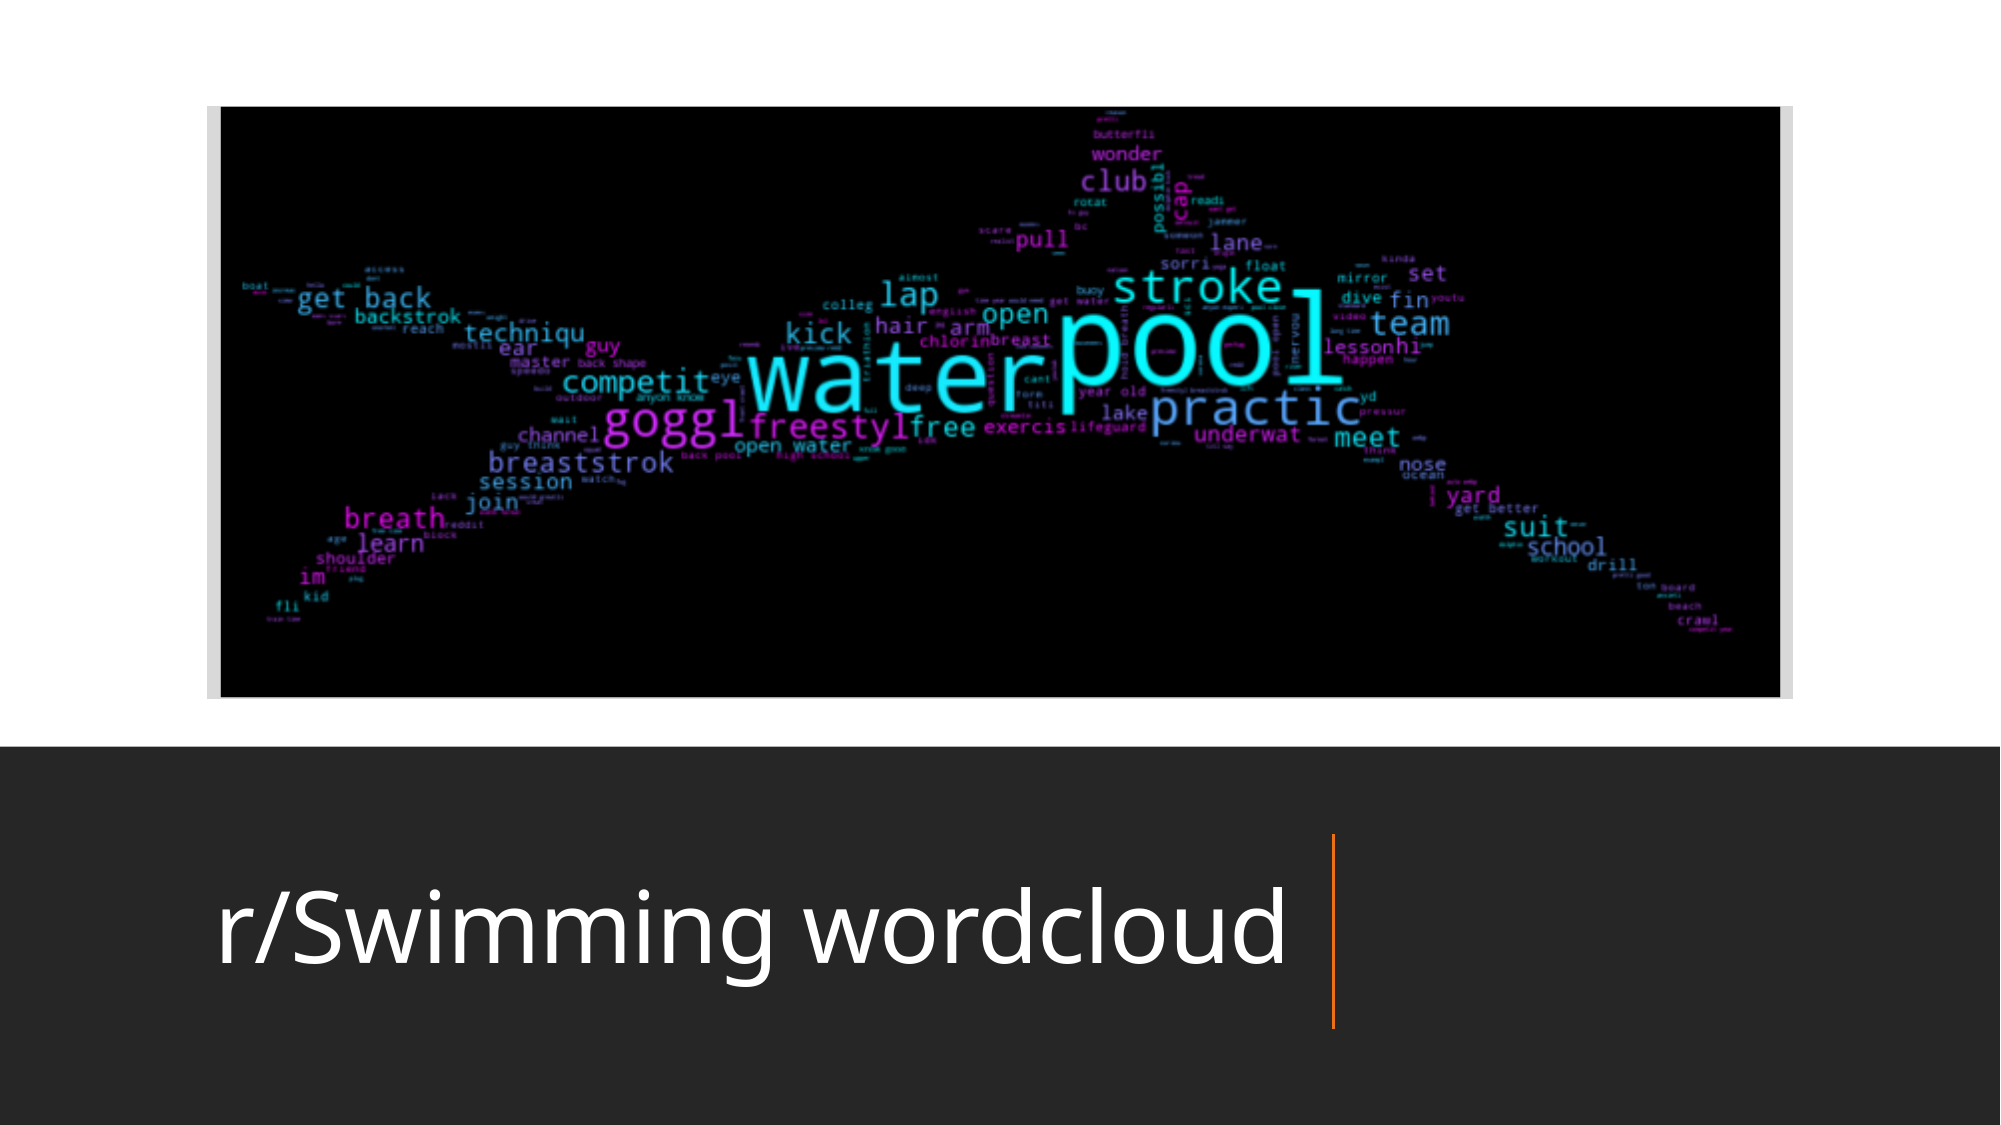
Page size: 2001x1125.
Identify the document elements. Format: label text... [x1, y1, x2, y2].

title r/Swimming wordcloud [103, 804, 1307, 1058]
text_box [0, 745, 2000, 1125]
text_box [0, 0, 2000, 745]
picture [206, 104, 1794, 700]
